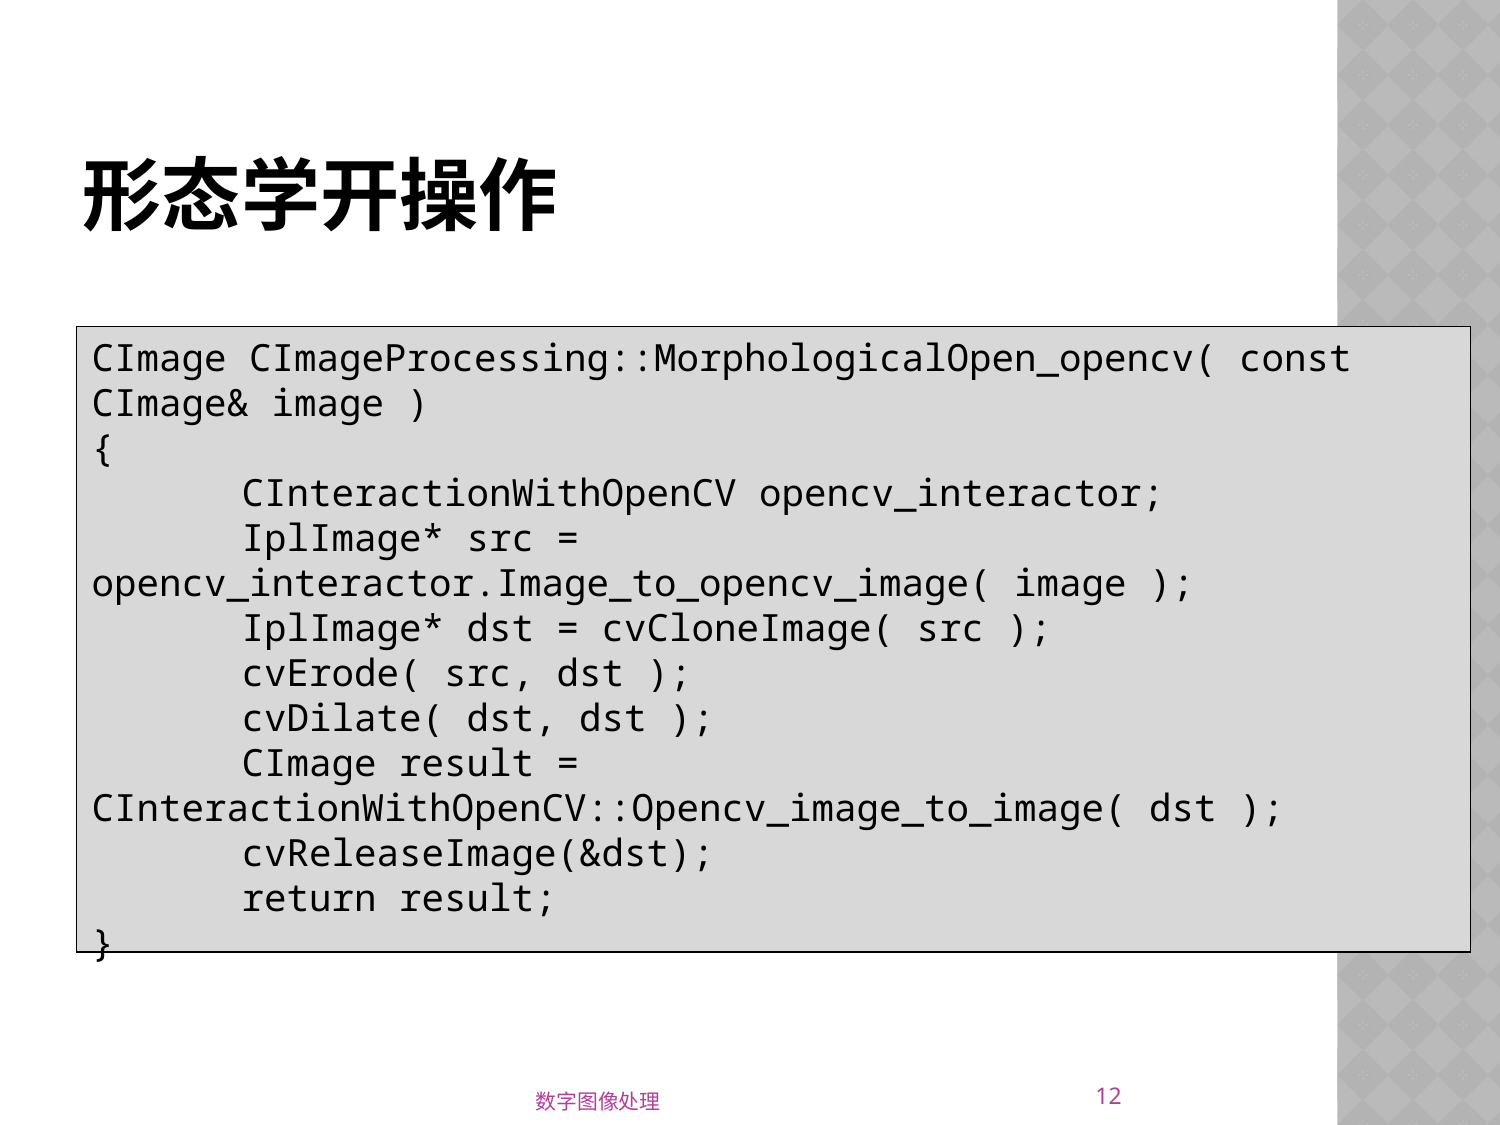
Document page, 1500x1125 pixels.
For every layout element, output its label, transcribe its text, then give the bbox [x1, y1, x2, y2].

footer 数字图像处理 [75, 1075, 675, 1114]
text_box CImage CImageProcessing::MorphologicalOpen_opencv( const CImage& image ) { CInteractionWithOpenCV opencv_interactor; IplImage* src = opencv_interactor.Image_to_opencv_image( image ); IplImage* dst = cvCloneImage( src ); cvErode( src, dst ); cvDilate( dst, dst ); CImage result = CInteractionWithOpenCV::Opencv_image_to_image( dst ); cvReleaseImage(&dst); return result; } [76, 326, 1471, 953]
slide_number 12 [1025, 1075, 1122, 1113]
title 形态学开操作 [75, 52, 1263, 240]
